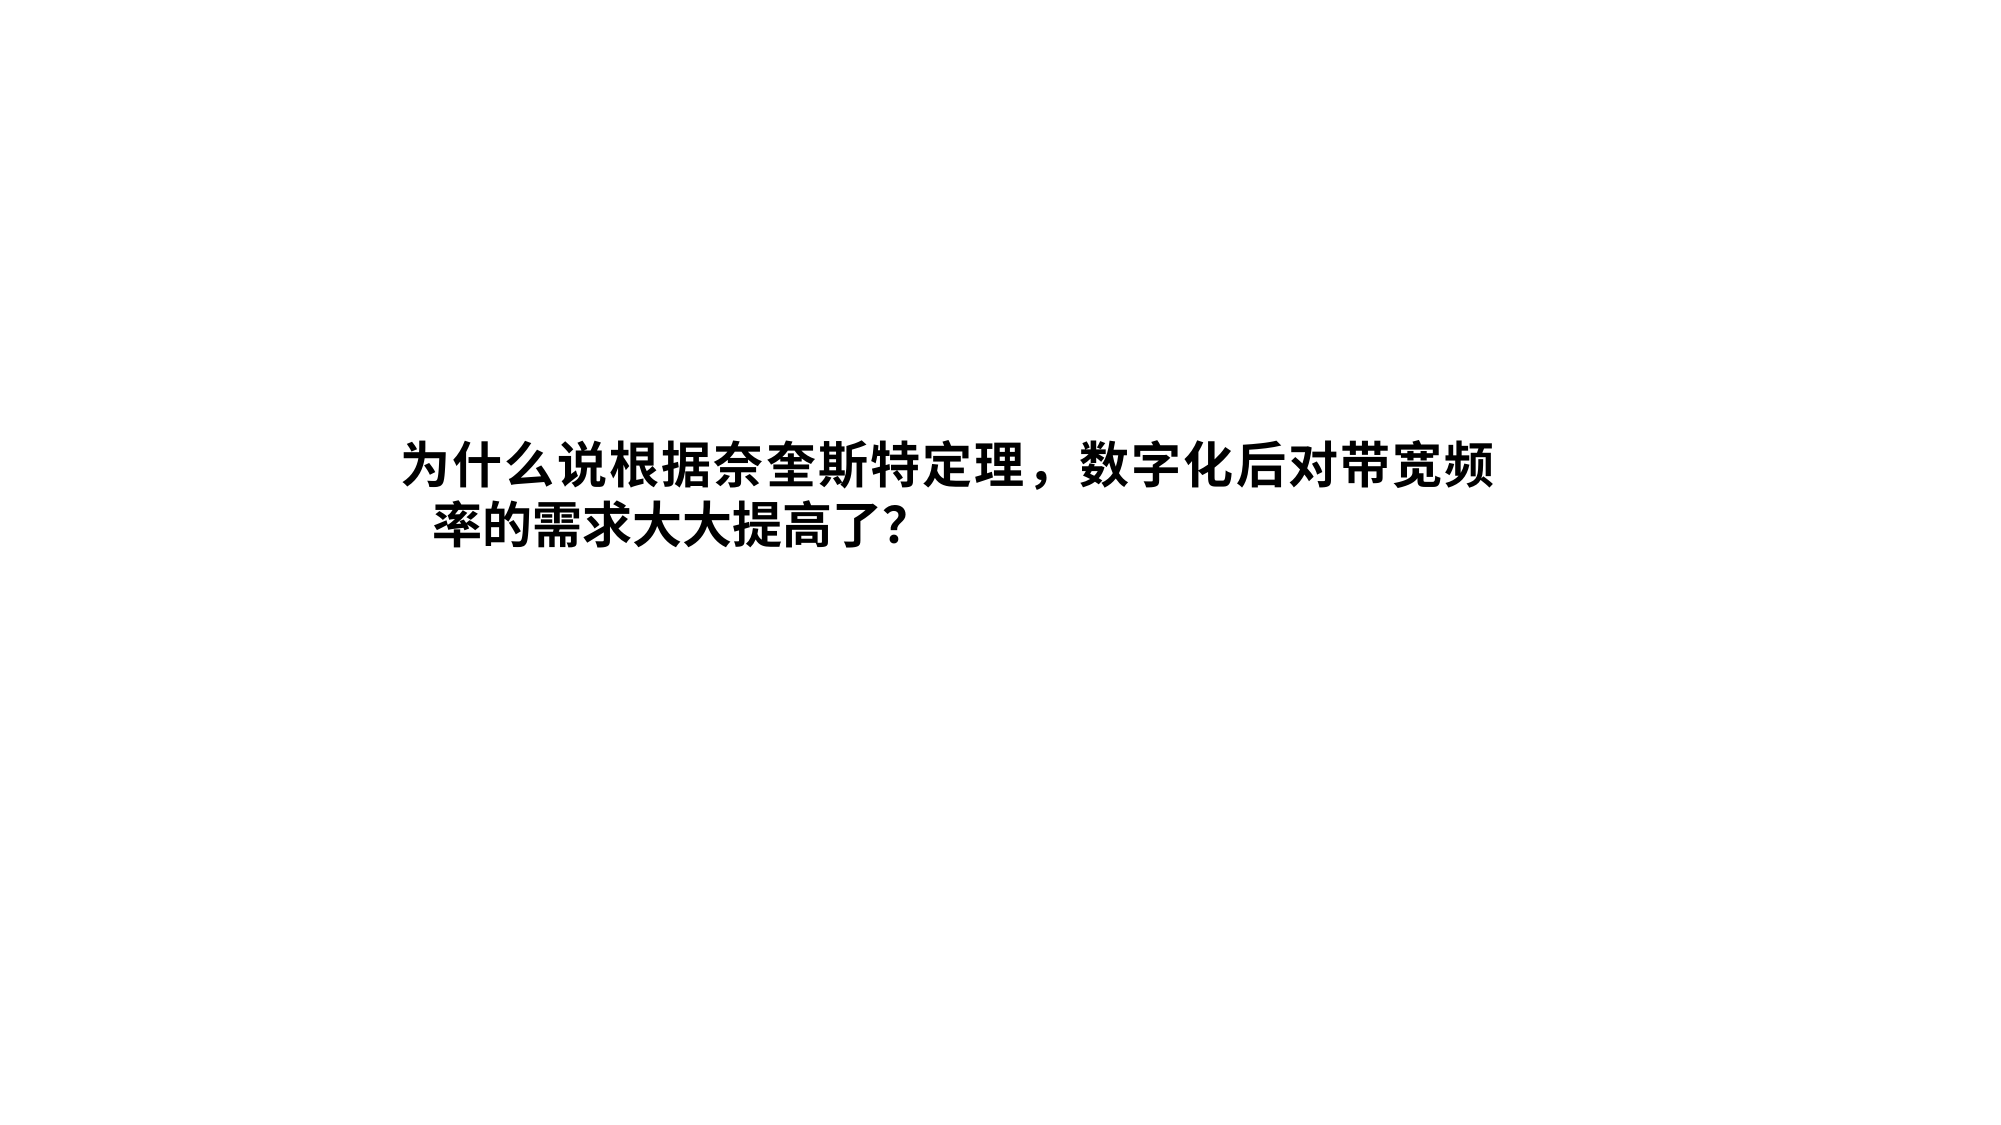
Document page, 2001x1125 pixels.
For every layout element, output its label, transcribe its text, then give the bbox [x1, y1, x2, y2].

text_box 为什么说根据奈奎斯特定理，数字化后对带宽频率的需求大大提高了？ [385, 426, 1511, 562]
